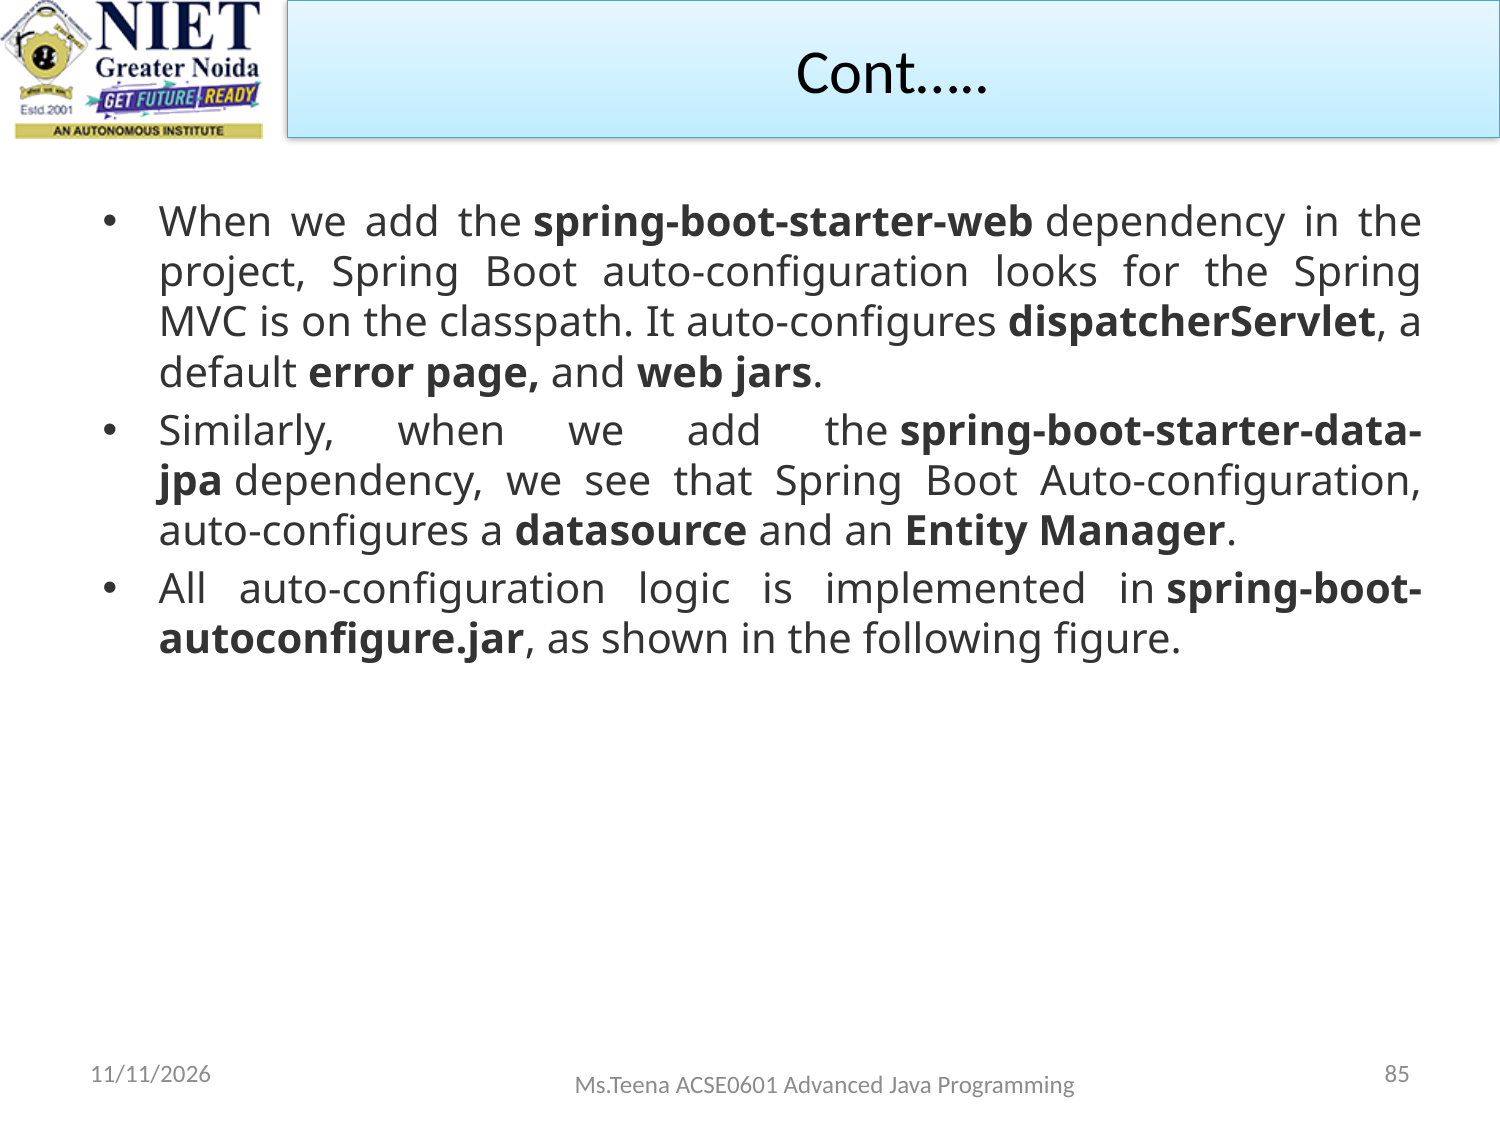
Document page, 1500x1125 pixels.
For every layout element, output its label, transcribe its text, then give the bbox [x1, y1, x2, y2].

footer Ms.Teena ACSE0601 Advanced Java Programming [412, 1042, 1238, 1125]
slide_number 85 [1238, 1042, 1425, 1103]
text_box Cont….. [287, 0, 1500, 138]
list When we add the spring-boot-starter-web dependency in the project, Spring Boot auto-configuration looks for the Spring MVC is on the classpath. It auto-configures dispatcherServlet, a default error page, and web jars. Similarly, when we add the spring-boot-starter-data-jpa dependency, we see that Spring Boot Auto-configuration, auto-configures a datasource and an Entity Manager. All auto-configuration logic is implemented in spring-boot-autoconfigure.jar, as shown in the following figure. [87, 187, 1438, 1021]
picture [0, 0, 263, 140]
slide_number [75, 1042, 412, 1103]
